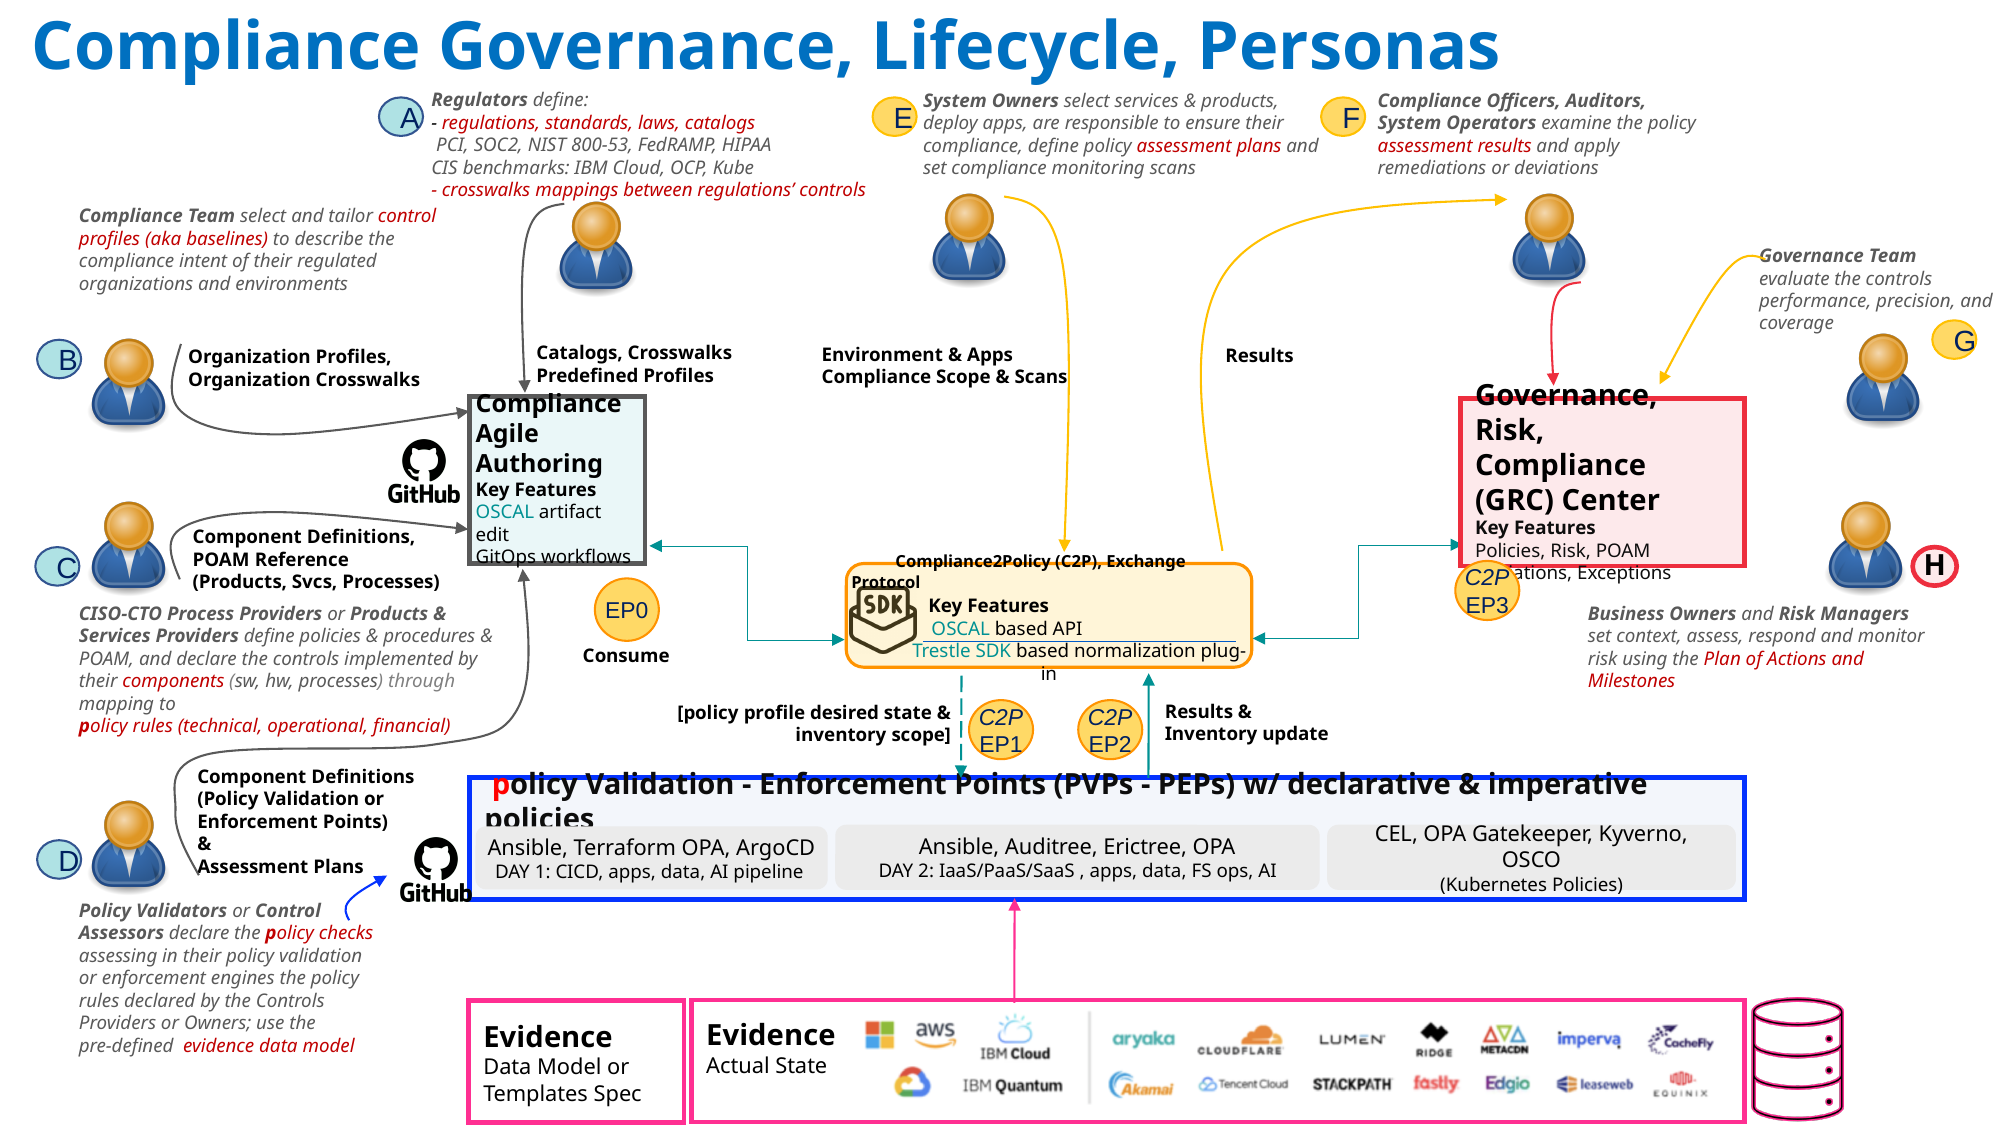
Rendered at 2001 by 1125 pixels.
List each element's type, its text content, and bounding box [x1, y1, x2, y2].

text_box C2P EP3 [1463, 559, 1521, 622]
text_box Governance, Risk, Compliance (GRC) Center Key Features Policies, Risk, POAM Deviations, Exceptions [1459, 397, 1745, 567]
picture [1813, 497, 1918, 601]
text_box CEL, OPA Gatekeeper, Kyverno, OSCO (Kubernetes Policies) [1326, 823, 1737, 891]
text_box A [377, 96, 416, 137]
picture [917, 189, 1021, 294]
picture [76, 497, 181, 601]
text_box C2P EP2 [1077, 699, 1144, 761]
text_box Compliance Governance, Lifecycle, Personas [16, 5, 1912, 142]
text_box [173, 568, 531, 876]
picture [849, 586, 917, 654]
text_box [649, 545, 845, 640]
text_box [1252, 544, 1463, 639]
picture [544, 197, 648, 302]
picture [1497, 189, 1601, 294]
text_box Compliance Team select and tailor control profiles (aka baselines) to describe the compliance intent of their regulated organizations and environments [64, 196, 478, 302]
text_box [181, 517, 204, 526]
text_box policy Validation - Enforcement Points (PVPs - PEPs) w/ declarative & imperative policies [469, 777, 1745, 901]
text_box Compliance Officers, Auditors, System Operators examine the policy assessment results and apply remediations or deviations [1362, 142, 1732, 186]
text_box [181, 343, 470, 436]
text_box Policy Validators or Control Assessors declare the policy checks assessing in their policy validation or enforcement engines the policy rules declared by the Controls Providers or Owners; use the pre-defined evidence data model [64, 891, 395, 1064]
text_box Environment & Apps Compliance Scope & Scans [806, 335, 1037, 395]
text_box [181, 511, 469, 580]
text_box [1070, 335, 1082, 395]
text_box Business Owners and Risk Managers set context, assess, respond and monitor risk using the Plan of Actions and Milestones [1573, 593, 1942, 699]
text_box Component Definitions, POAM Reference (Products, Svcs, Processes) [181, 530, 472, 601]
text_box Evidence Data Model or Templates Spec [467, 1000, 685, 1124]
text_box G [1934, 319, 1978, 360]
text_box [344, 876, 377, 921]
text_box [1546, 294, 1578, 386]
text_box EP0 [593, 577, 649, 635]
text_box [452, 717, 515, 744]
text_box Evidence Actual State [690, 999, 1722, 1123]
text_box CISO-CTO Process Providers or Products & Services Providers define policies & procedures & POAM, and declare the controls implemented by their components (sw, hw, processes) through mapping to policy rules (technical, operational, financial) [64, 594, 495, 744]
text_box Results & Inventory update [1149, 692, 1438, 752]
text_box [1199, 193, 1497, 552]
text_box [1659, 254, 1766, 385]
text_box C2PEP1 [967, 699, 1035, 761]
text_box [1020, 199, 1071, 553]
text_box D [36, 839, 76, 880]
text_box Consume [567, 635, 685, 674]
picture [846, 982, 1873, 1125]
text_box Compliance Agile Authoring Key Features OSCAL artifact edit GitOps workflows [469, 396, 646, 565]
text_box B [36, 338, 76, 380]
text_box System Owners select services & products, deploy apps, are responsible to ensure their compliance, define policy assessment plans and set compliance monitoring scans [908, 142, 1347, 186]
text_box [518, 208, 544, 393]
text_box Compliance2Policy (C2P), Exchange Protocol Key Features OSCAL based API Trestle SDK based normalization plug-in [845, 562, 1253, 669]
text_box H [1918, 546, 1958, 587]
text_box Component Definitions (Policy Validation or Enforcement Points) & Assessment Plans [182, 757, 456, 885]
text_box Regulators define: - regulations, standards, laws, catalogs PCI, SOC2, NIST 800-53, FedRAMP, HIPAA CIS benchmarks: IBM Cloud, OCP, Kube - crosswalks mappings between regulations’ controls [416, 80, 898, 208]
picture [377, 836, 495, 903]
picture [76, 334, 181, 438]
text_box C [34, 546, 76, 587]
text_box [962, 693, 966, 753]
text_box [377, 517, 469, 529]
text_box [policy profile desired state & inventory scope] [662, 693, 960, 753]
text_box Catalogs, Crosswalks Predefined Profiles [521, 333, 747, 416]
text_box Ansible, Auditree, Erictree, OPA DAY 2: IaaS/PaaS/SaaS , apps, data, FS ops, AI [834, 823, 1321, 891]
text_box Ansible, Terraform OPA, ArgoCD DAY 1: CICD, apps, data, AI pipeline [474, 825, 829, 891]
picture [1831, 329, 1935, 434]
text_box Governance Team evaluate the controls performance, precision, and coverage [1744, 236, 2000, 341]
picture [76, 796, 181, 900]
picture [365, 438, 483, 504]
text_box Organization Profiles, Organization Crosswalks [181, 337, 435, 398]
